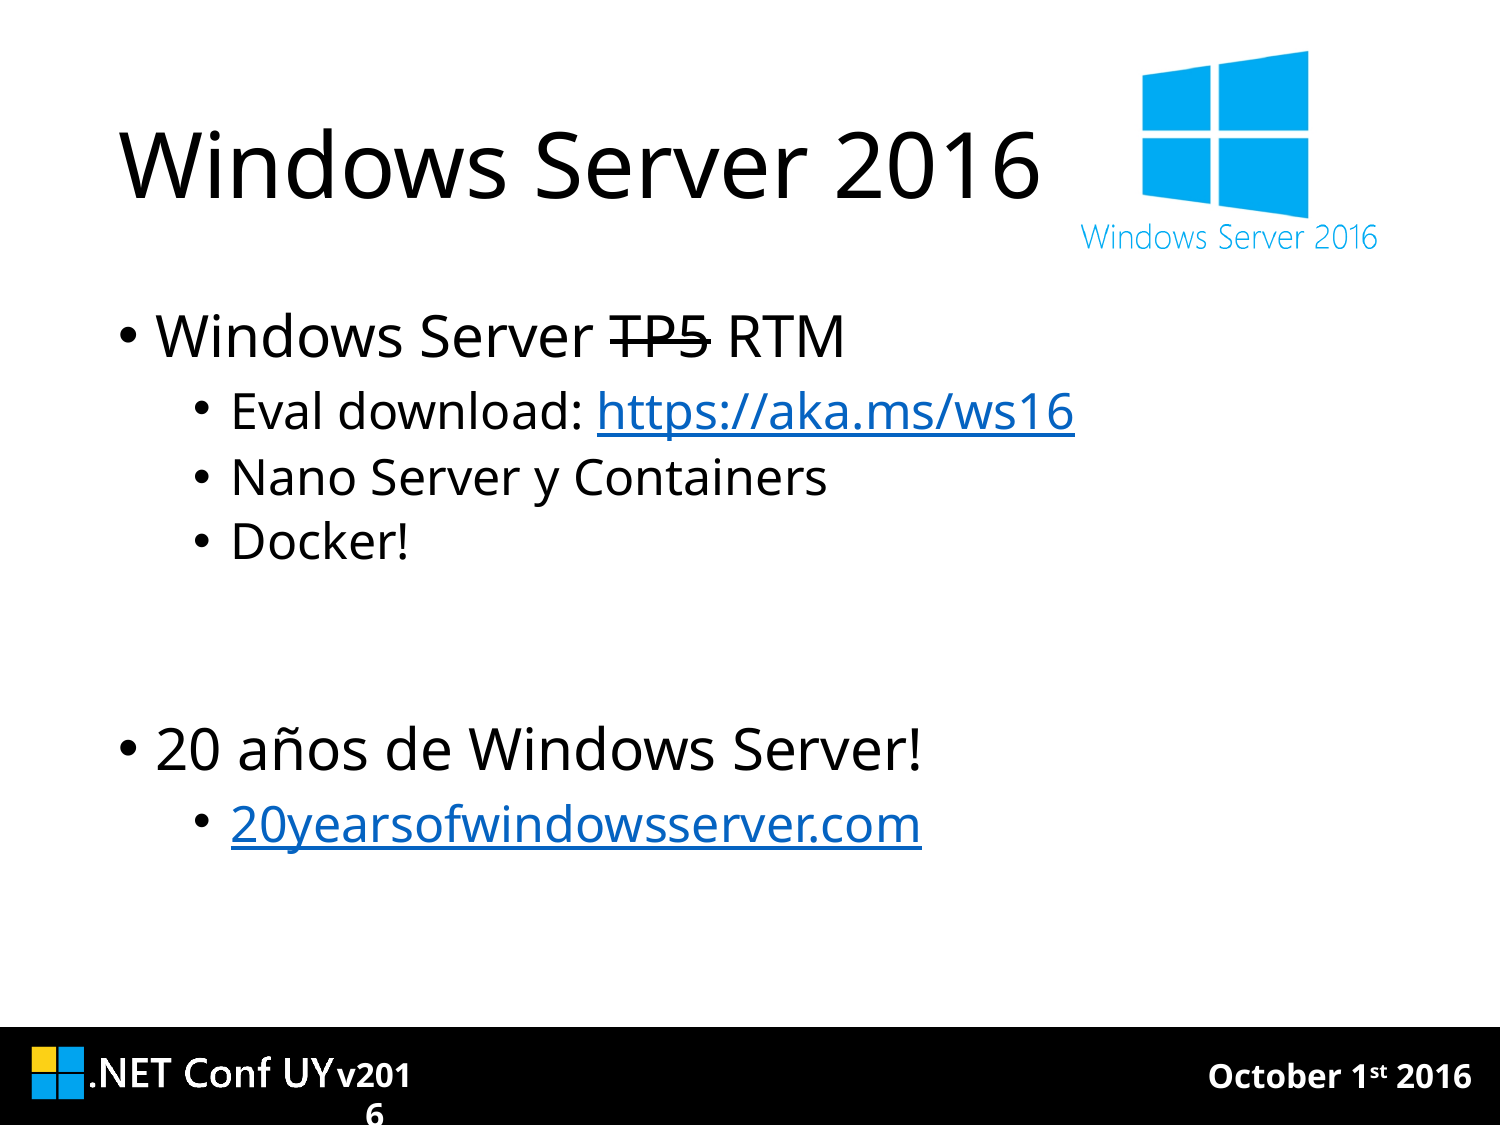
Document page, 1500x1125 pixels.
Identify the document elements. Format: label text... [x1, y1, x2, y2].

text_box Windows Server TP5 RTM Eval download: https://aka.ms/ws16 Nano Server y Containers Docker! 20 años de Windows Server! 20yearsofwindowsserver.com [103, 299, 1397, 1014]
title Windows Server 2016 [103, 59, 1062, 278]
picture [29, 1044, 337, 1101]
picture [1062, 26, 1397, 278]
